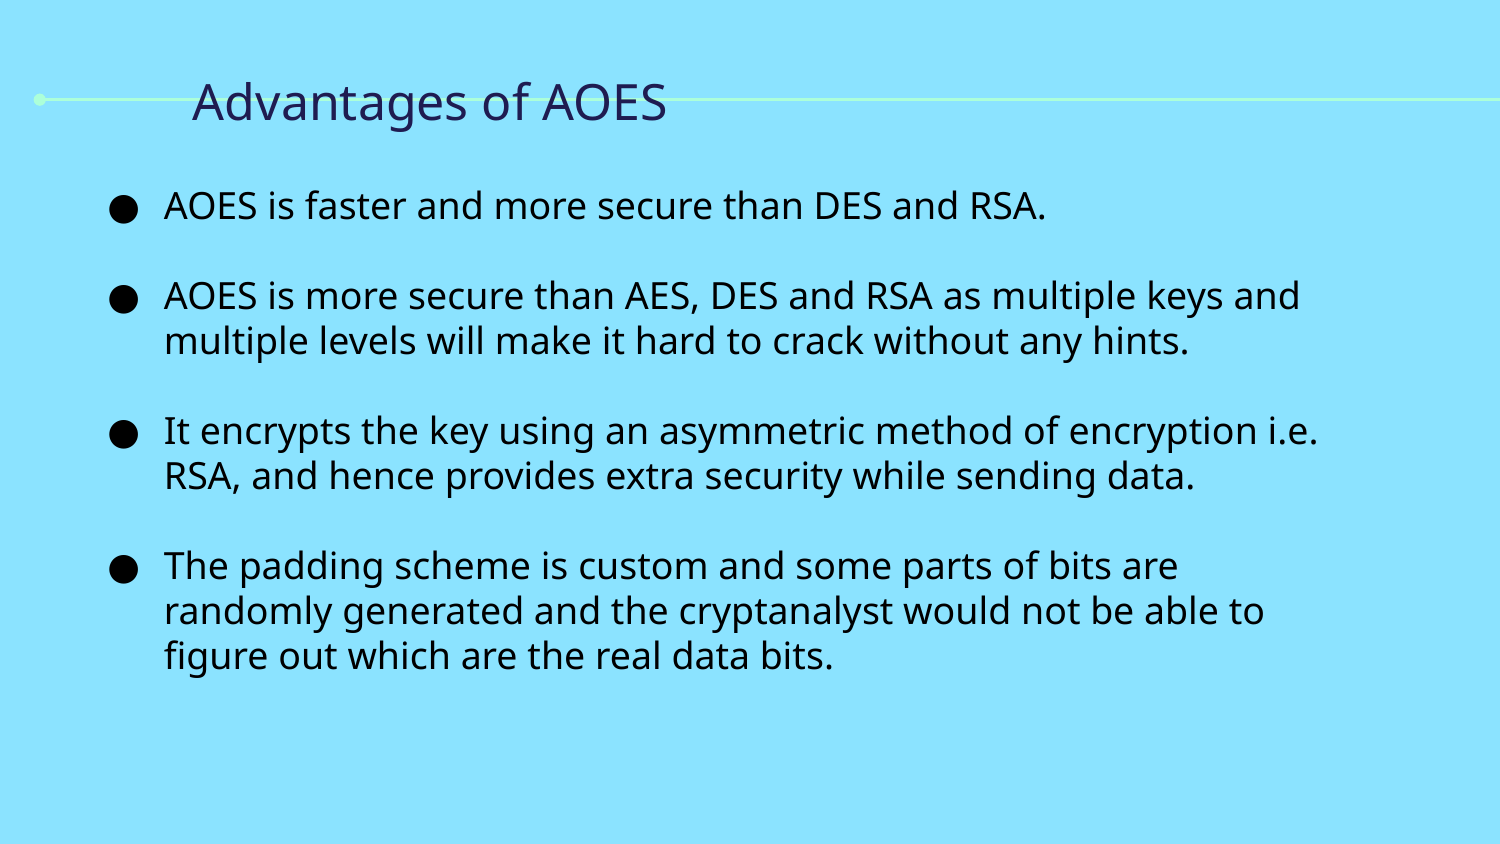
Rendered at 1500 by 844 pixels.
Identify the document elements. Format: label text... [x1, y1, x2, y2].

text_box AOES is faster and more secure than DES and RSA. AOES is more secure than AES, DES and RSA as multiple keys and multiple levels will make it hard to crack without any hints. It encrypts the key using an asymmetric method of encryption i.e. RSA, and hence provides extra security while sending data. The padding scheme is custom and some parts of bits are randomly generated and the cryptanalyst would not be able to figure out which are the real data bits. [73, 167, 1343, 783]
title Advantages of AOES [102, 55, 1101, 144]
